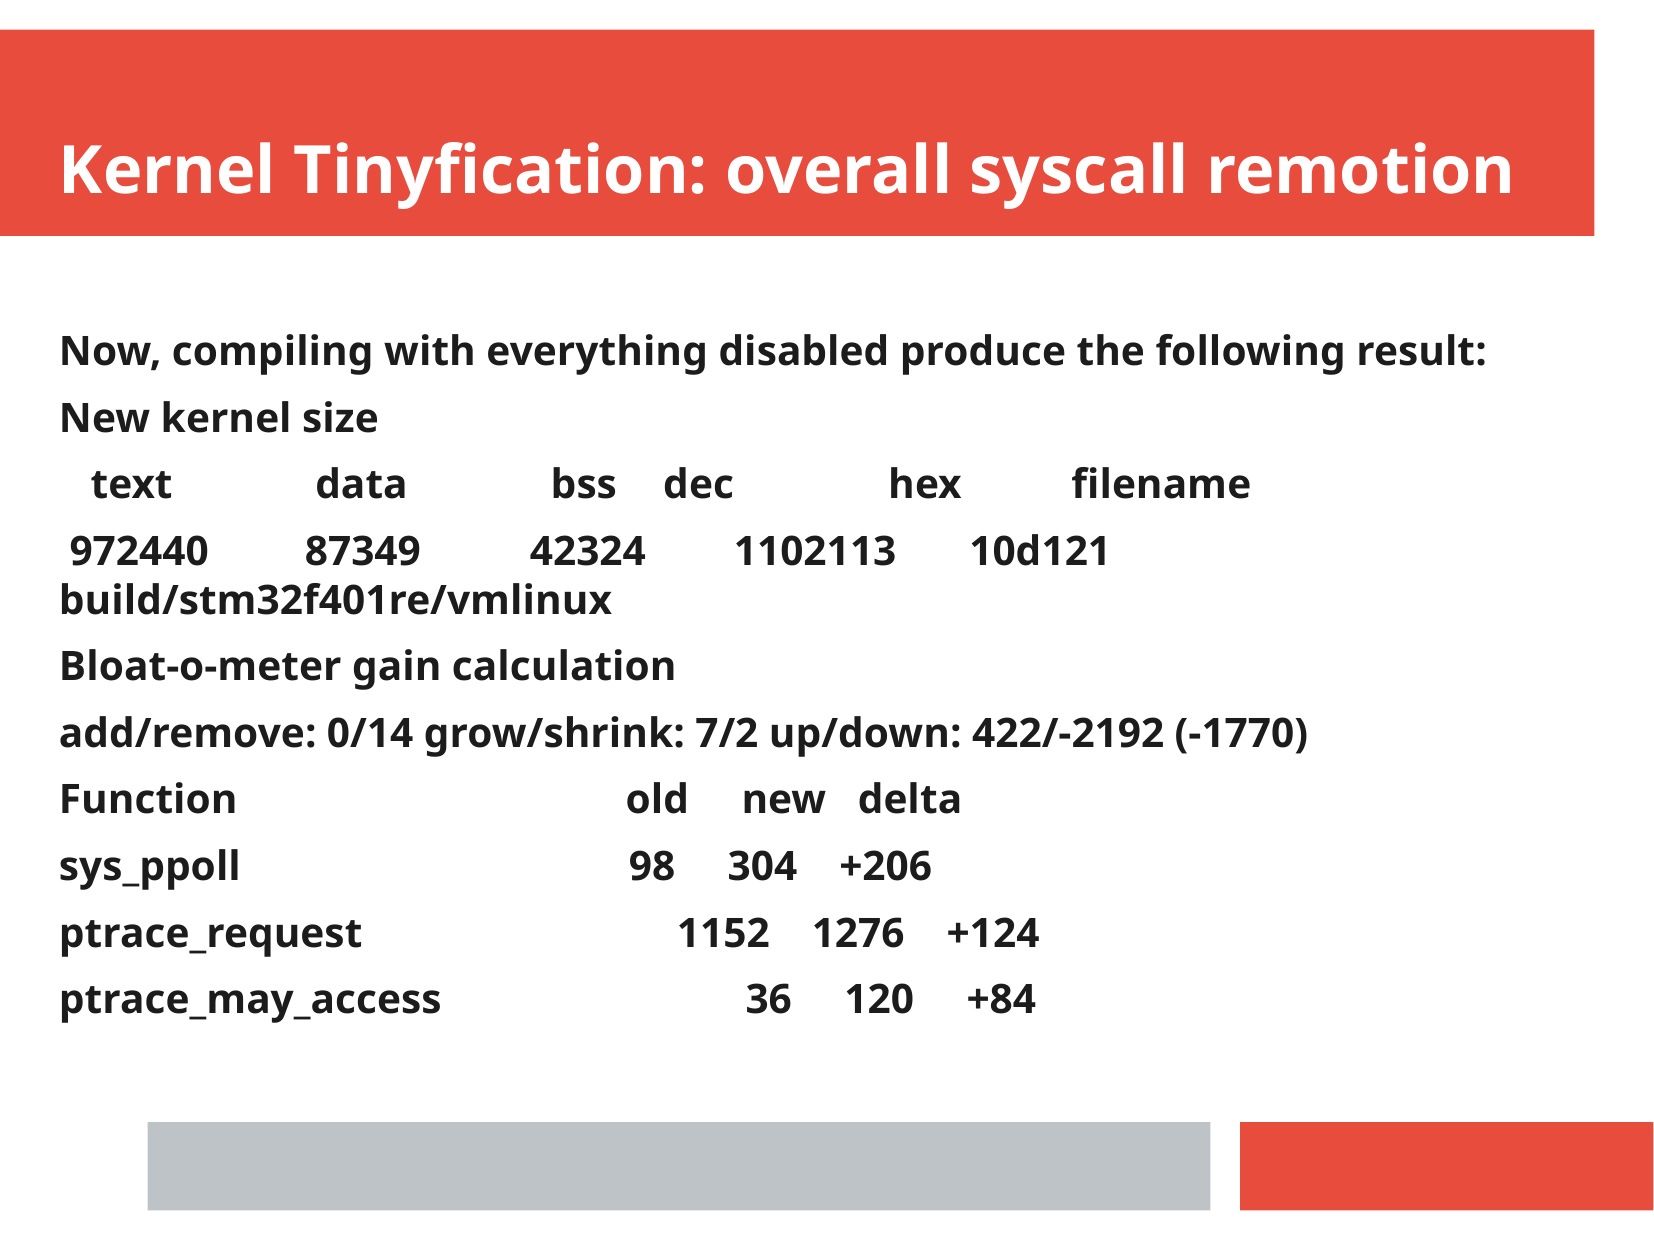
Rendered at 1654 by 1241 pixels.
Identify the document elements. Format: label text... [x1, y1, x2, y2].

text_box Now, compiling with everything disabled produce the following result: New kernel size text data bss dec hex filename 972440 87349 42324 1102113 10d121 build/stm32f401re/vmlinux Bloat-o-meter gain calculation add/remove: 0/14 grow/shrink: 7/2 up/down: 422/-2192 (-1770) Function old new delta sys_ppoll 98 304 +206 ptrace_request 1152 1276 +124 ptrace_may_access 36 120 +84 [59, 324, 1565, 1093]
text_box Kernel Tinyfication: overall syscall remotion [59, 59, 1595, 207]
